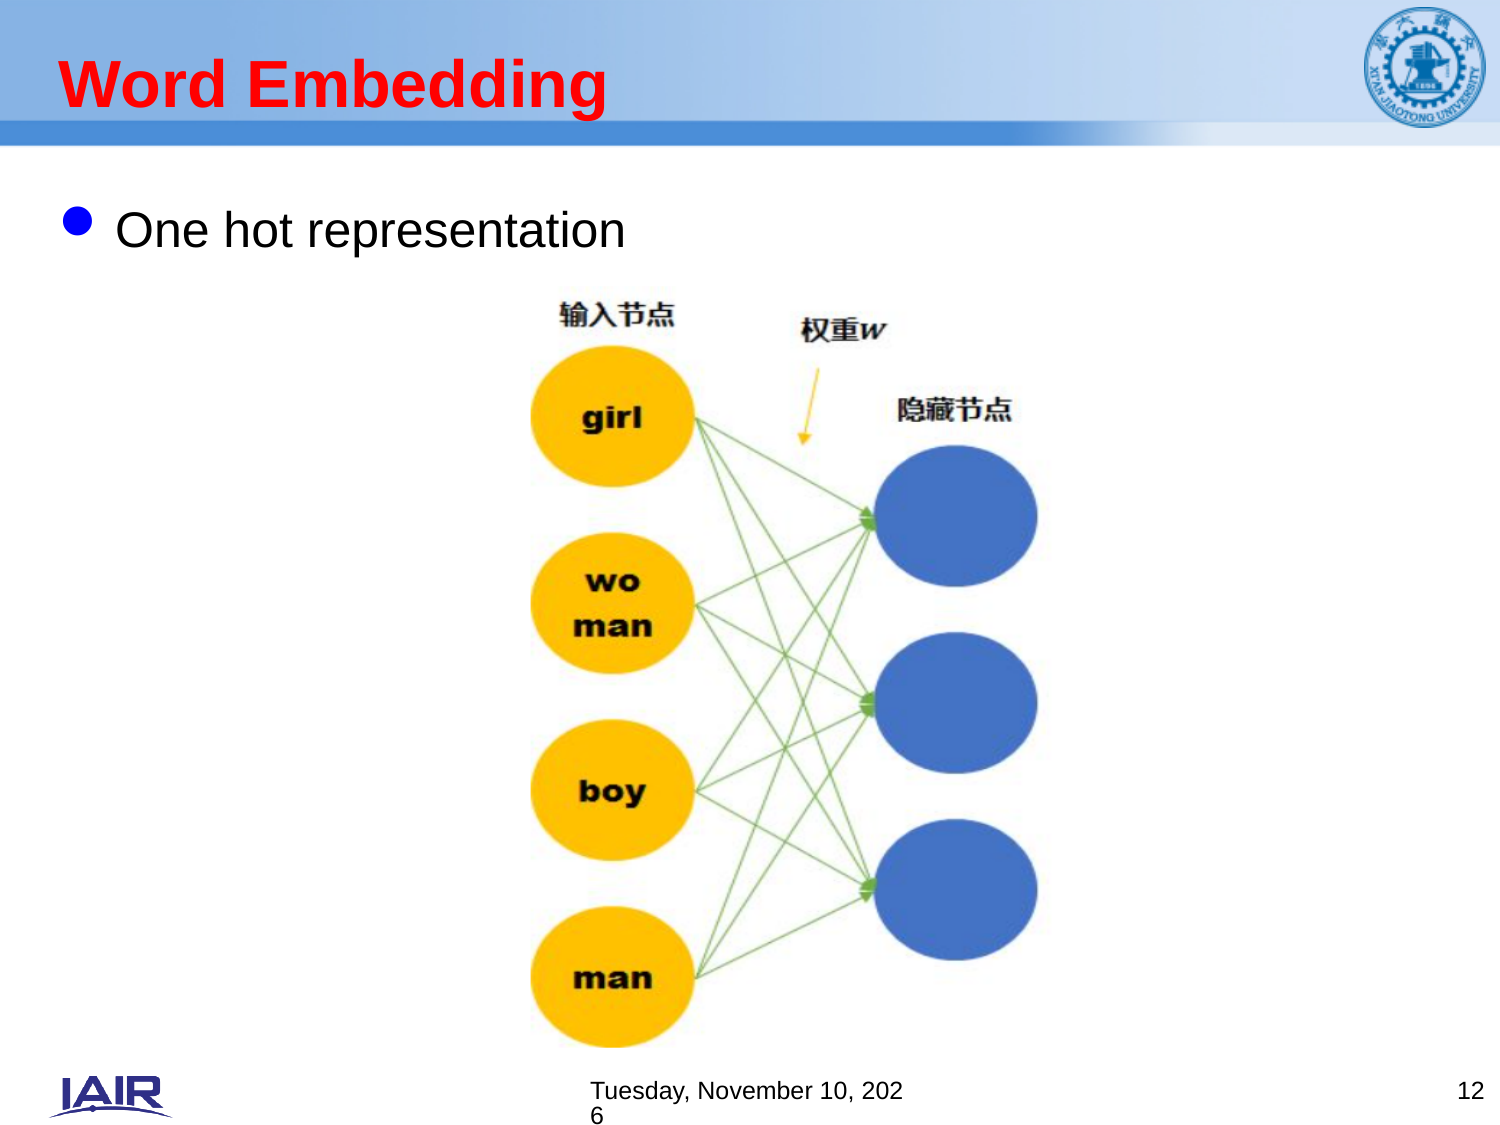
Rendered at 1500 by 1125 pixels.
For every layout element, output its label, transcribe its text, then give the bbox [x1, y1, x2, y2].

title Word Embedding [43, 19, 1420, 142]
picture [0, 0, 1500, 1125]
footer [0, 1066, 356, 1125]
list One hot representation [43, 190, 1459, 1005]
slide_number 12 [1149, 1066, 1500, 1125]
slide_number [574, 1084, 926, 1125]
